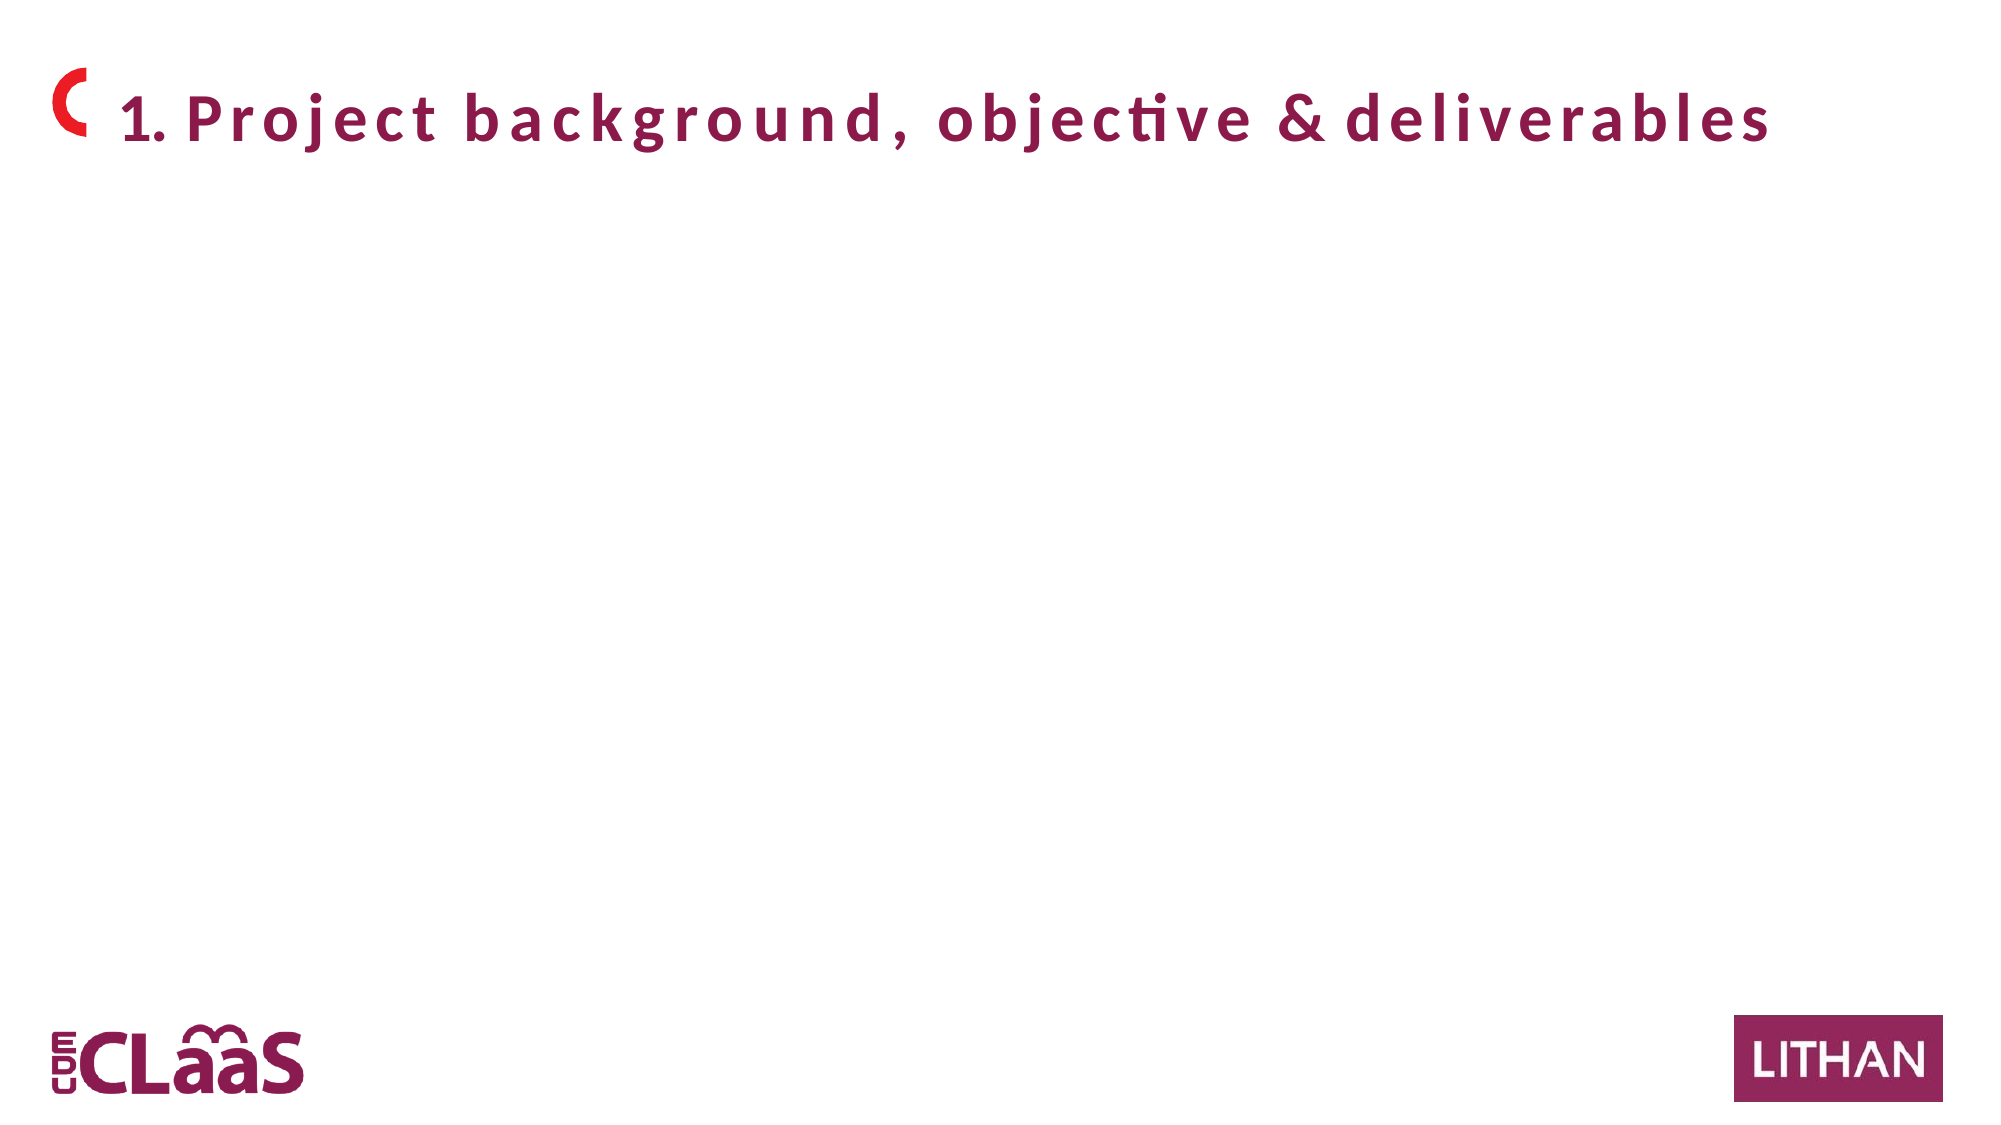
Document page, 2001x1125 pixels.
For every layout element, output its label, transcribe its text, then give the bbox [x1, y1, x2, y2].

picture [1734, 1015, 1943, 1102]
title 1. Project background, objective & deliverables [97, 44, 1808, 262]
picture [51, 1024, 304, 1094]
